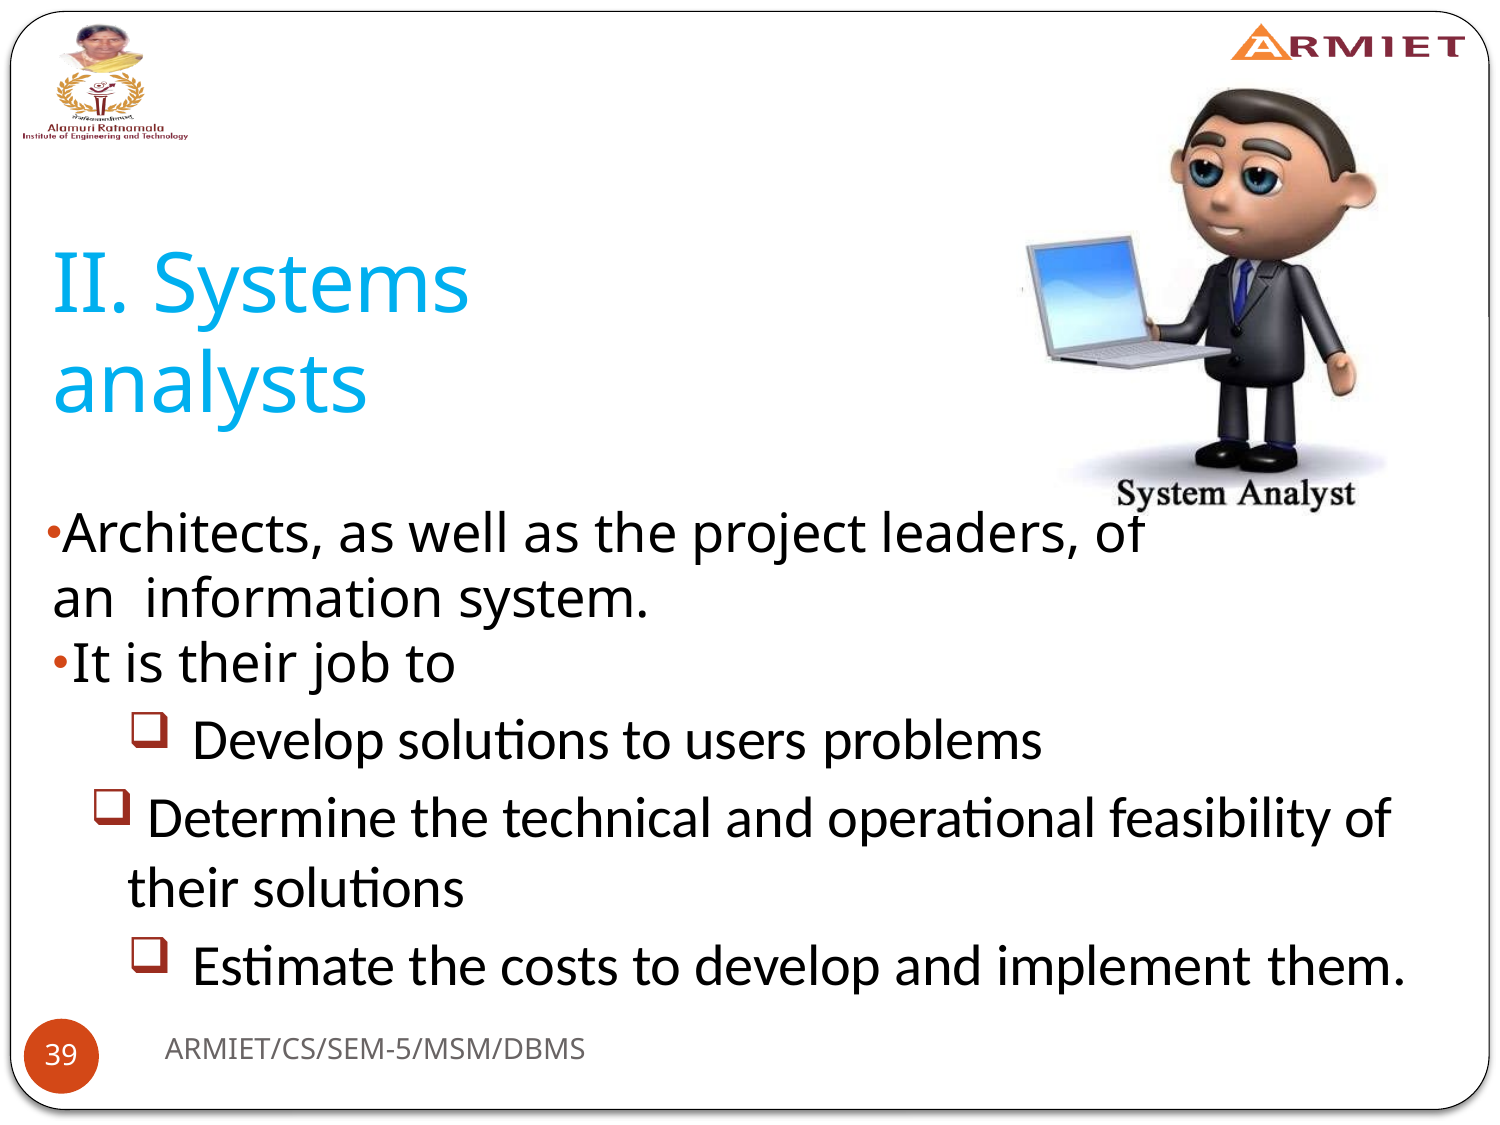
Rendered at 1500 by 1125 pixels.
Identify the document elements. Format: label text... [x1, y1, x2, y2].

slide_number 39 [23, 1018, 99, 1094]
picture [23, 23, 188, 141]
text_box Architects, as well as the project leaders, of an information system. It is their job to Develop solutions to users problems Determine the technical and operational feasibility of their solutions Estimate the costs to develop and implement them. [46, 496, 1454, 997]
footer ARMIET/CS/SEM-5/MSM/DBMS [150, 1012, 800, 1088]
text_box [1016, 78, 1389, 516]
title II. Systems analysts [50, 227, 701, 430]
picture [1230, 23, 1466, 61]
